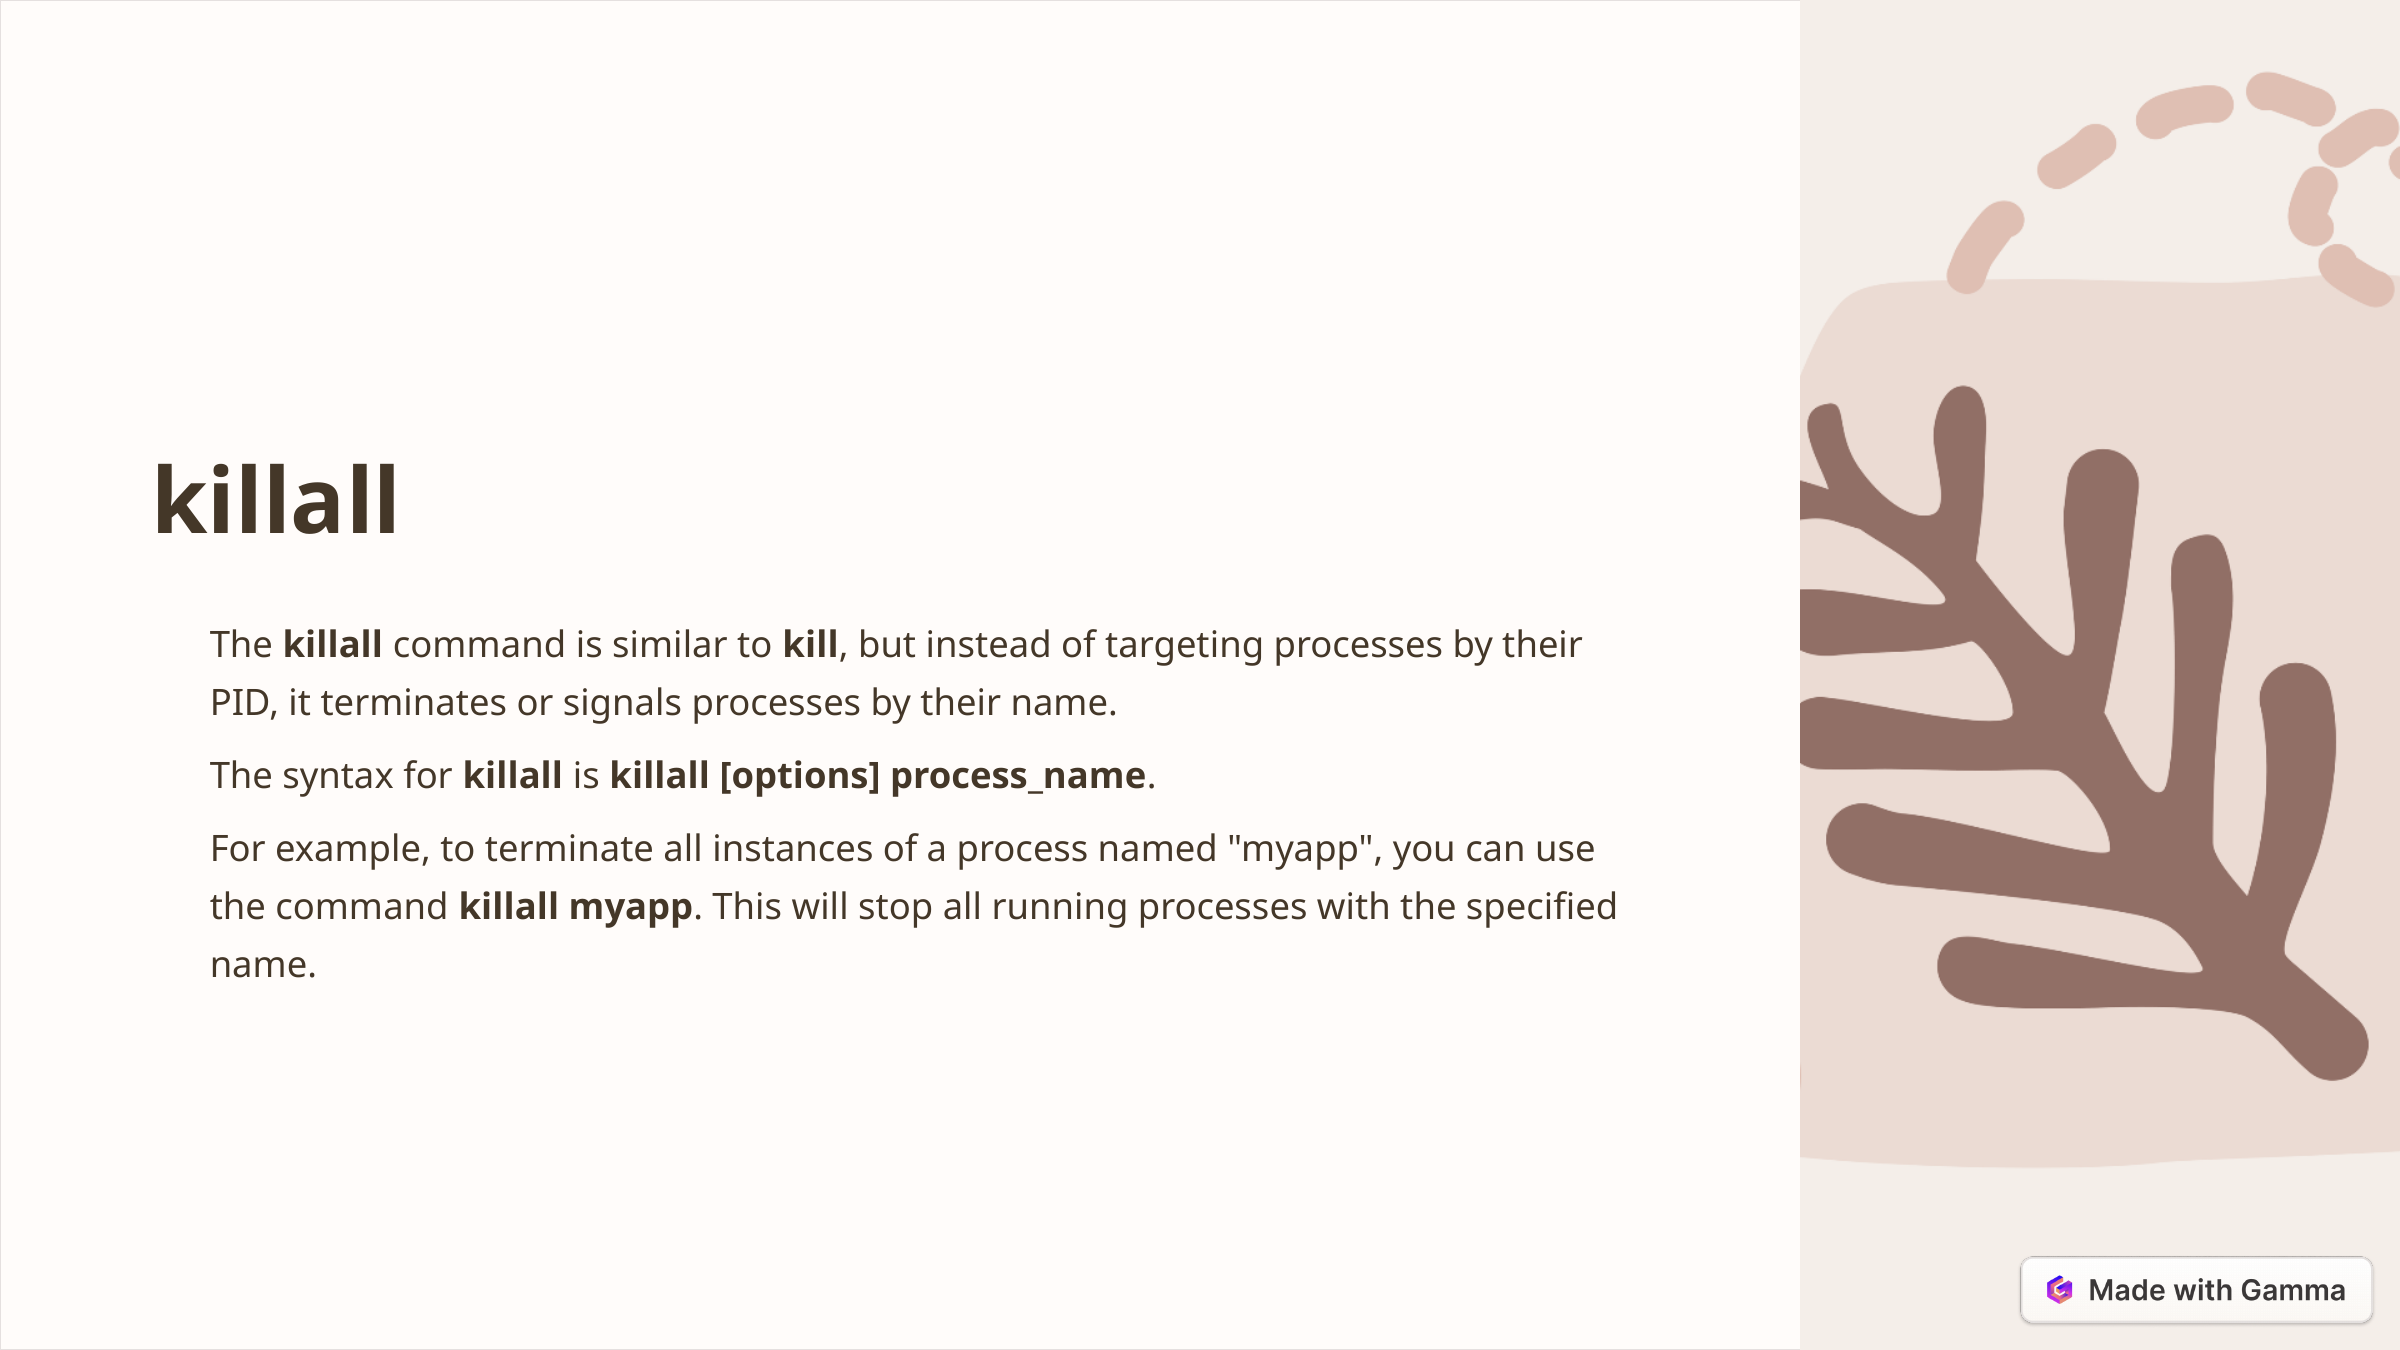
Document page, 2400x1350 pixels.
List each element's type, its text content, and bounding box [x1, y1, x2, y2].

text_box killall [136, 430, 866, 545]
text_box The killall command is similar to kill, but instead of targeting processes by their PID, it terminates or signals processes by their name. [194, 598, 1664, 716]
text_box For example, to terminate all instances of a process named "myapp", you can use the command killall myapp. This will stop all running processes with the specified name. [194, 802, 1664, 920]
picture [1799, 0, 2400, 1350]
text_box [0, 0, 1799, 1350]
text_box The syntax for killall is killall [options] process_name. [194, 730, 1664, 789]
